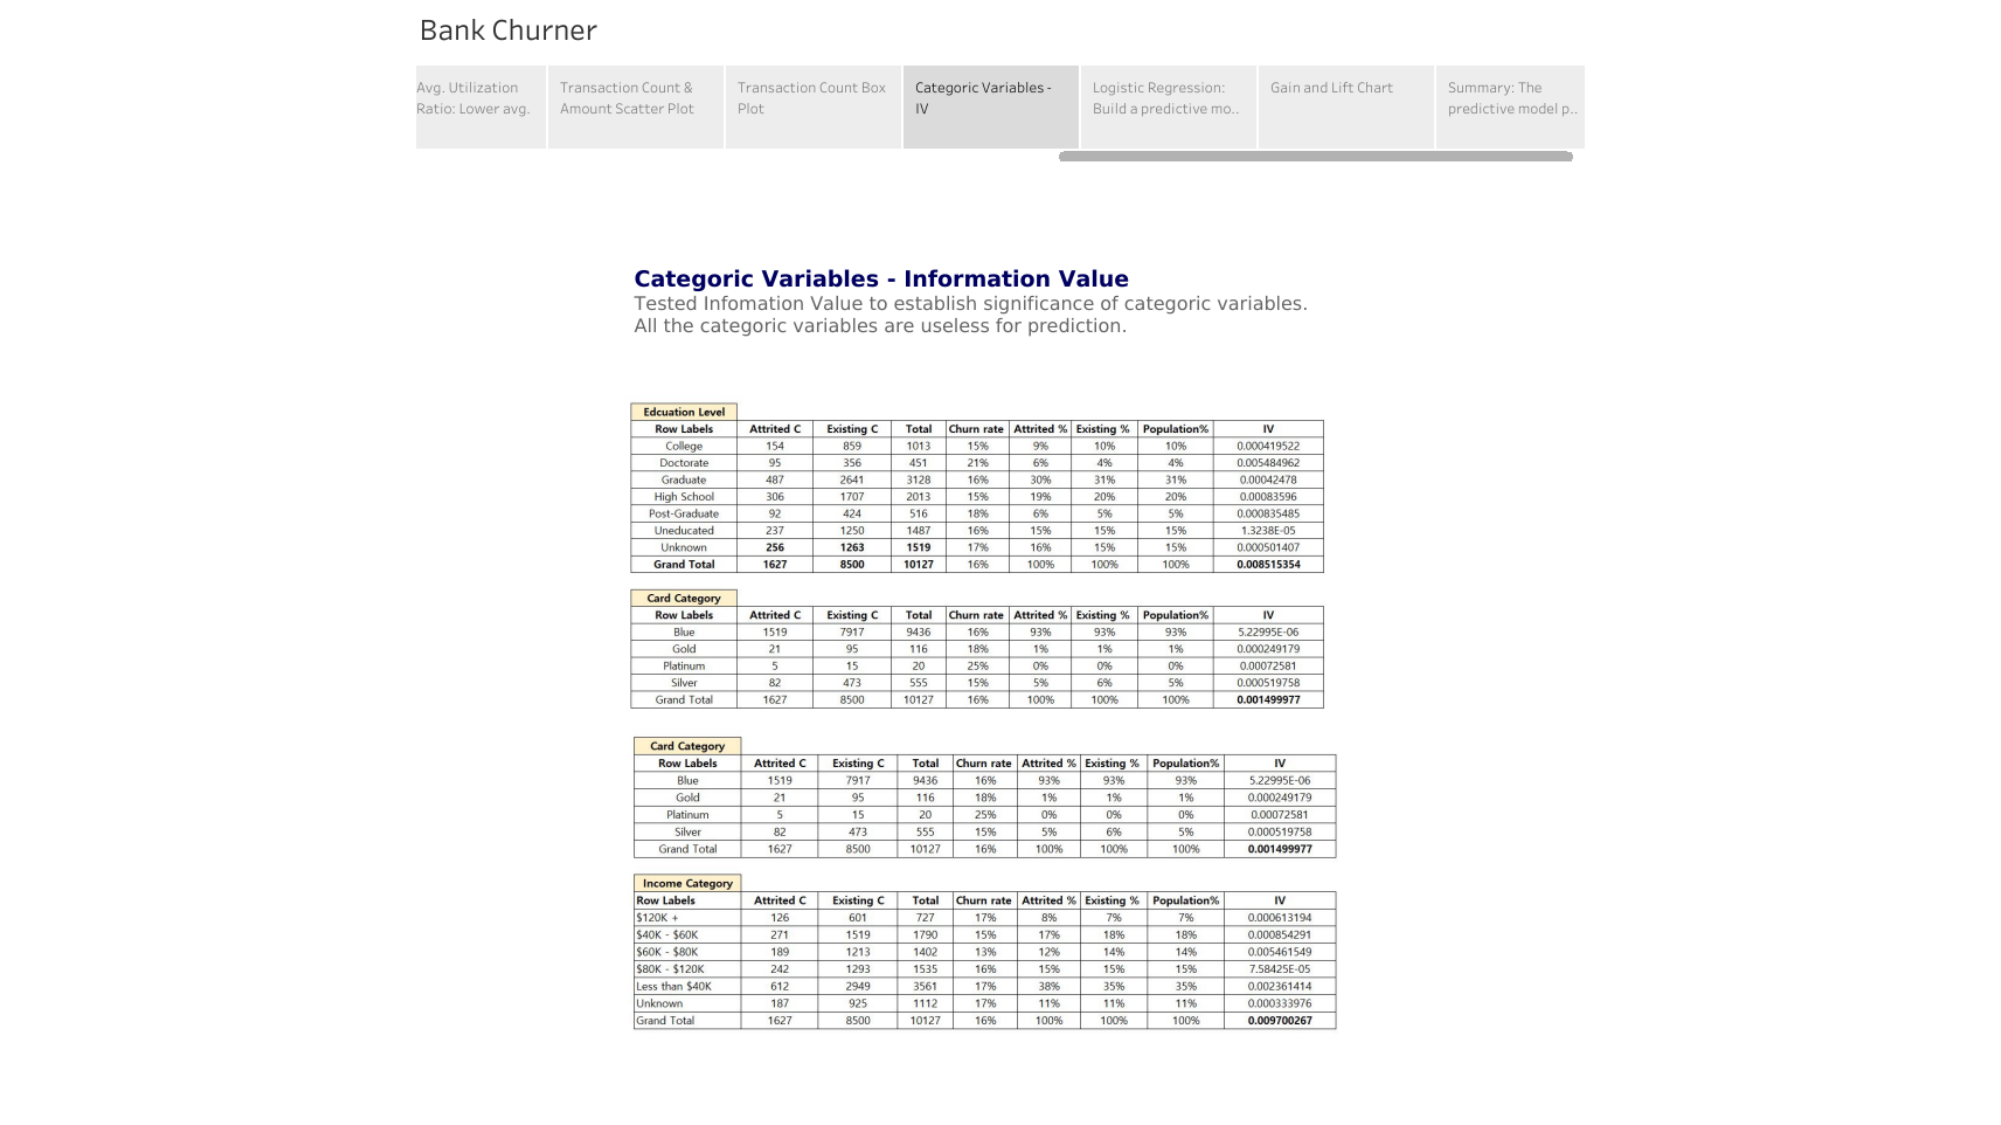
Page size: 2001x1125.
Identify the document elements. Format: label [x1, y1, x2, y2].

picture [407, 0, 1593, 1125]
